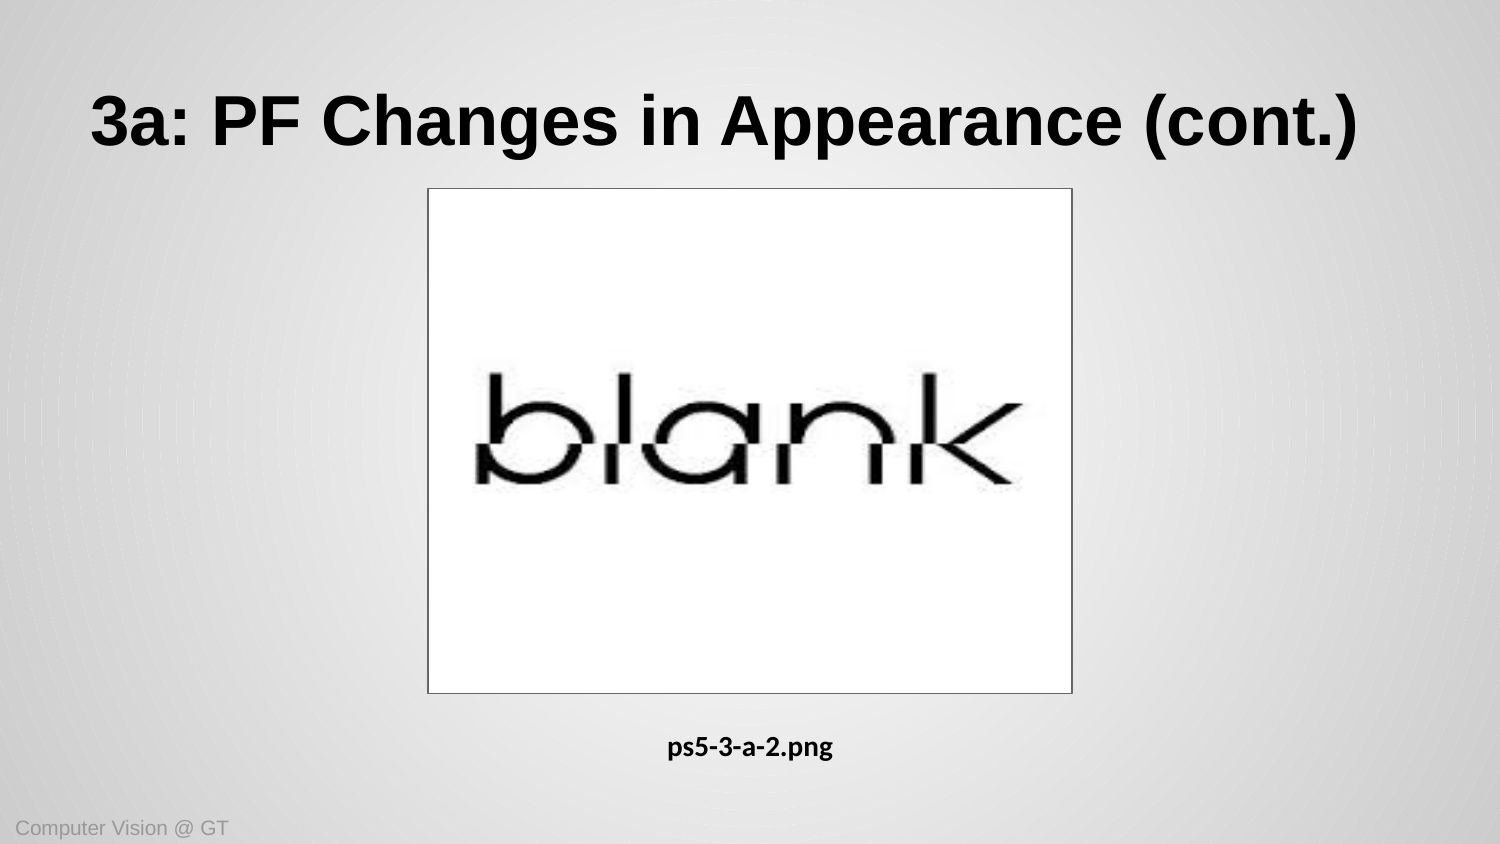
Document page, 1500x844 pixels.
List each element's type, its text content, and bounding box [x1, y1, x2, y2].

picture [428, 189, 1072, 693]
text_box ps5-3-a-2.png [395, 707, 1105, 791]
title 3a: PF Changes in Appearance (cont.) [75, 33, 1425, 175]
text_box Computer Vision @ GT [0, 811, 422, 844]
